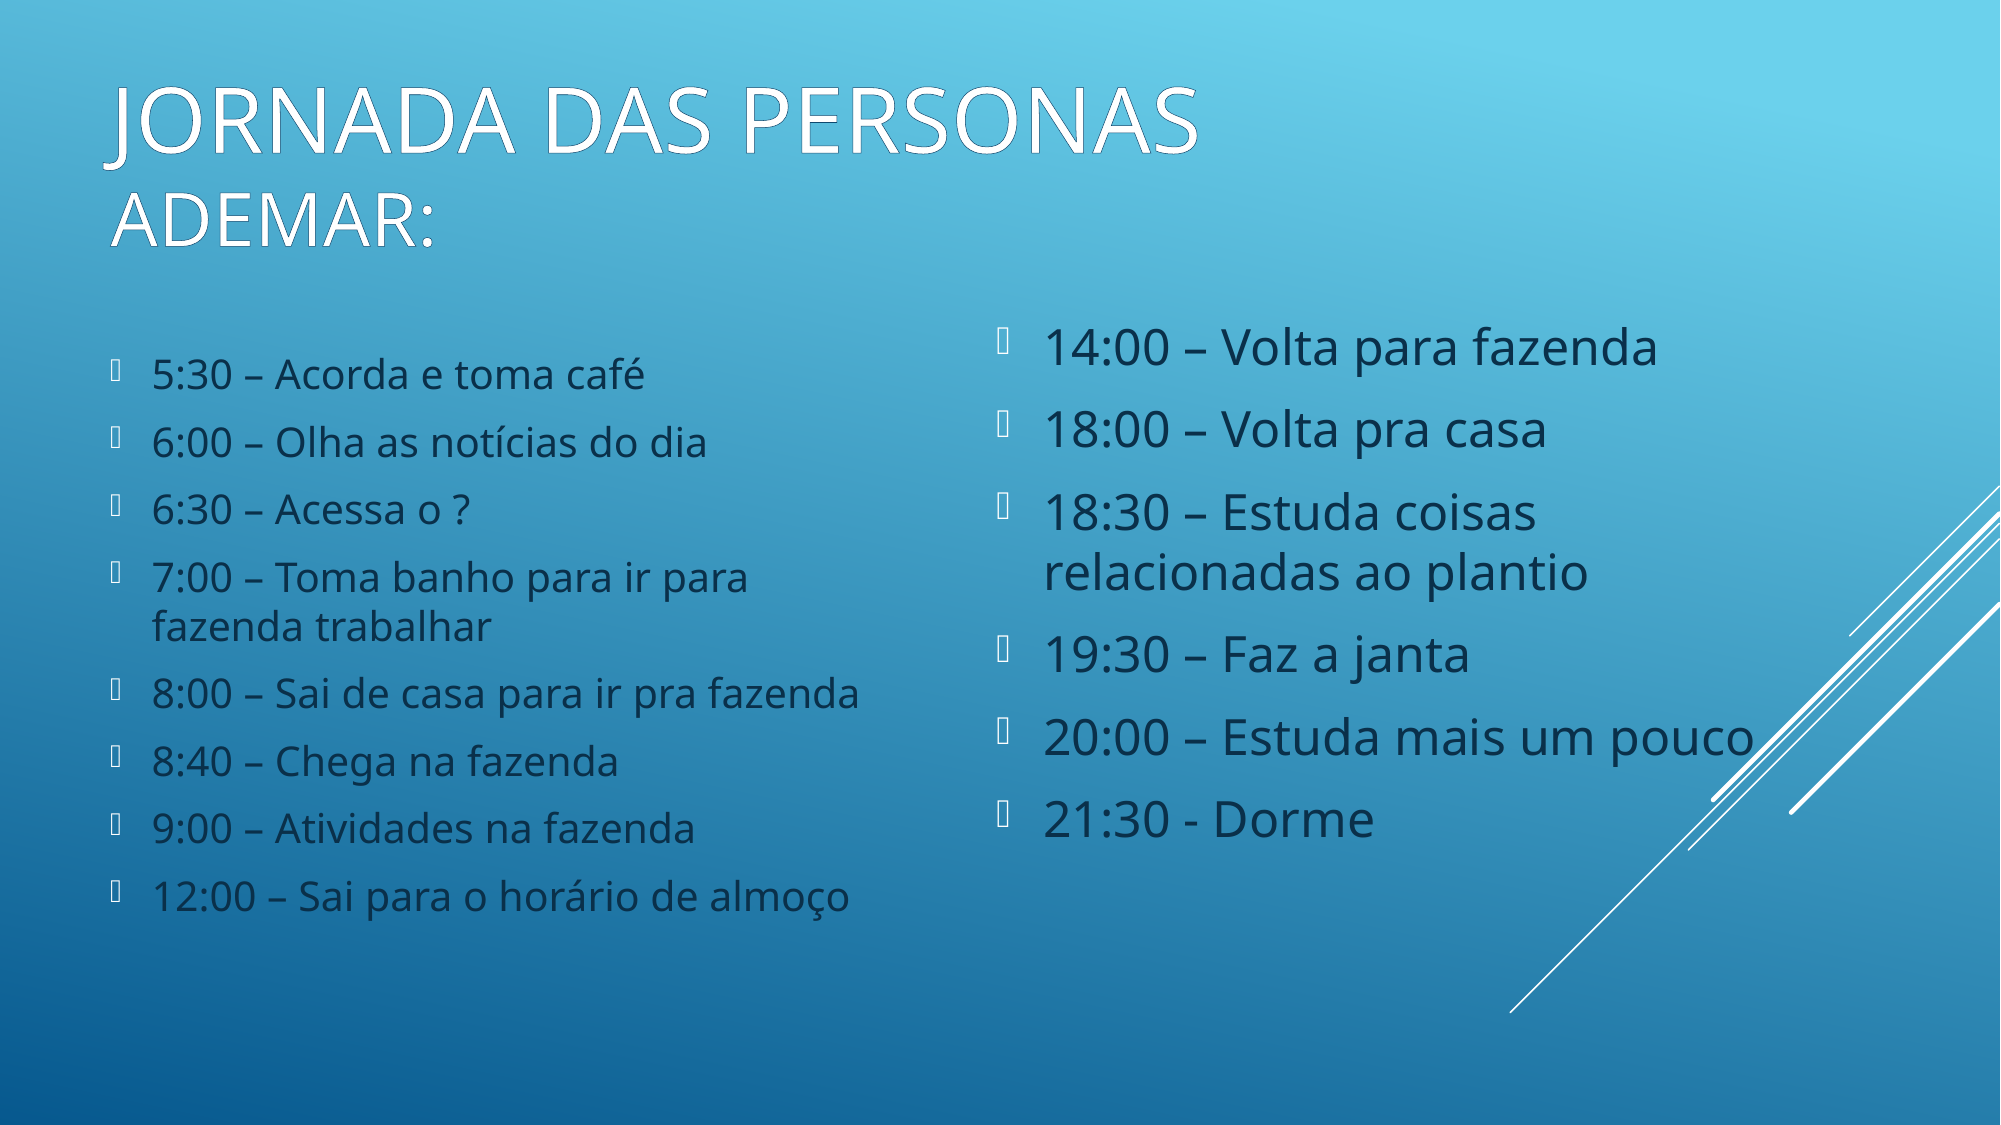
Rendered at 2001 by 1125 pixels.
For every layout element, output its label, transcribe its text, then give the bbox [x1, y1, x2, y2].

list 5:30 – Acorda e toma café 6:00 – Olha as notícias do dia 6:30 – Acessa o ? 7:00 – Toma banho para ir para fazenda trabalhar 8:00 – Sai de casa para ir pra fazenda 8:40 – Chega na fazenda 9:00 – Atividades na fazenda 12:00 – Sai para o horário de almoço [95, 341, 900, 935]
title Jornada das personas Ademar: [95, 37, 1496, 286]
text_box 14:00 – Volta para fazenda 18:00 – Volta pra casa 18:30 – Estuda coisas relacionadas ao plantio 19:30 – Faz a janta 20:00 – Estuda mais um pouco 21:30 - Dorme [981, 285, 1786, 878]
